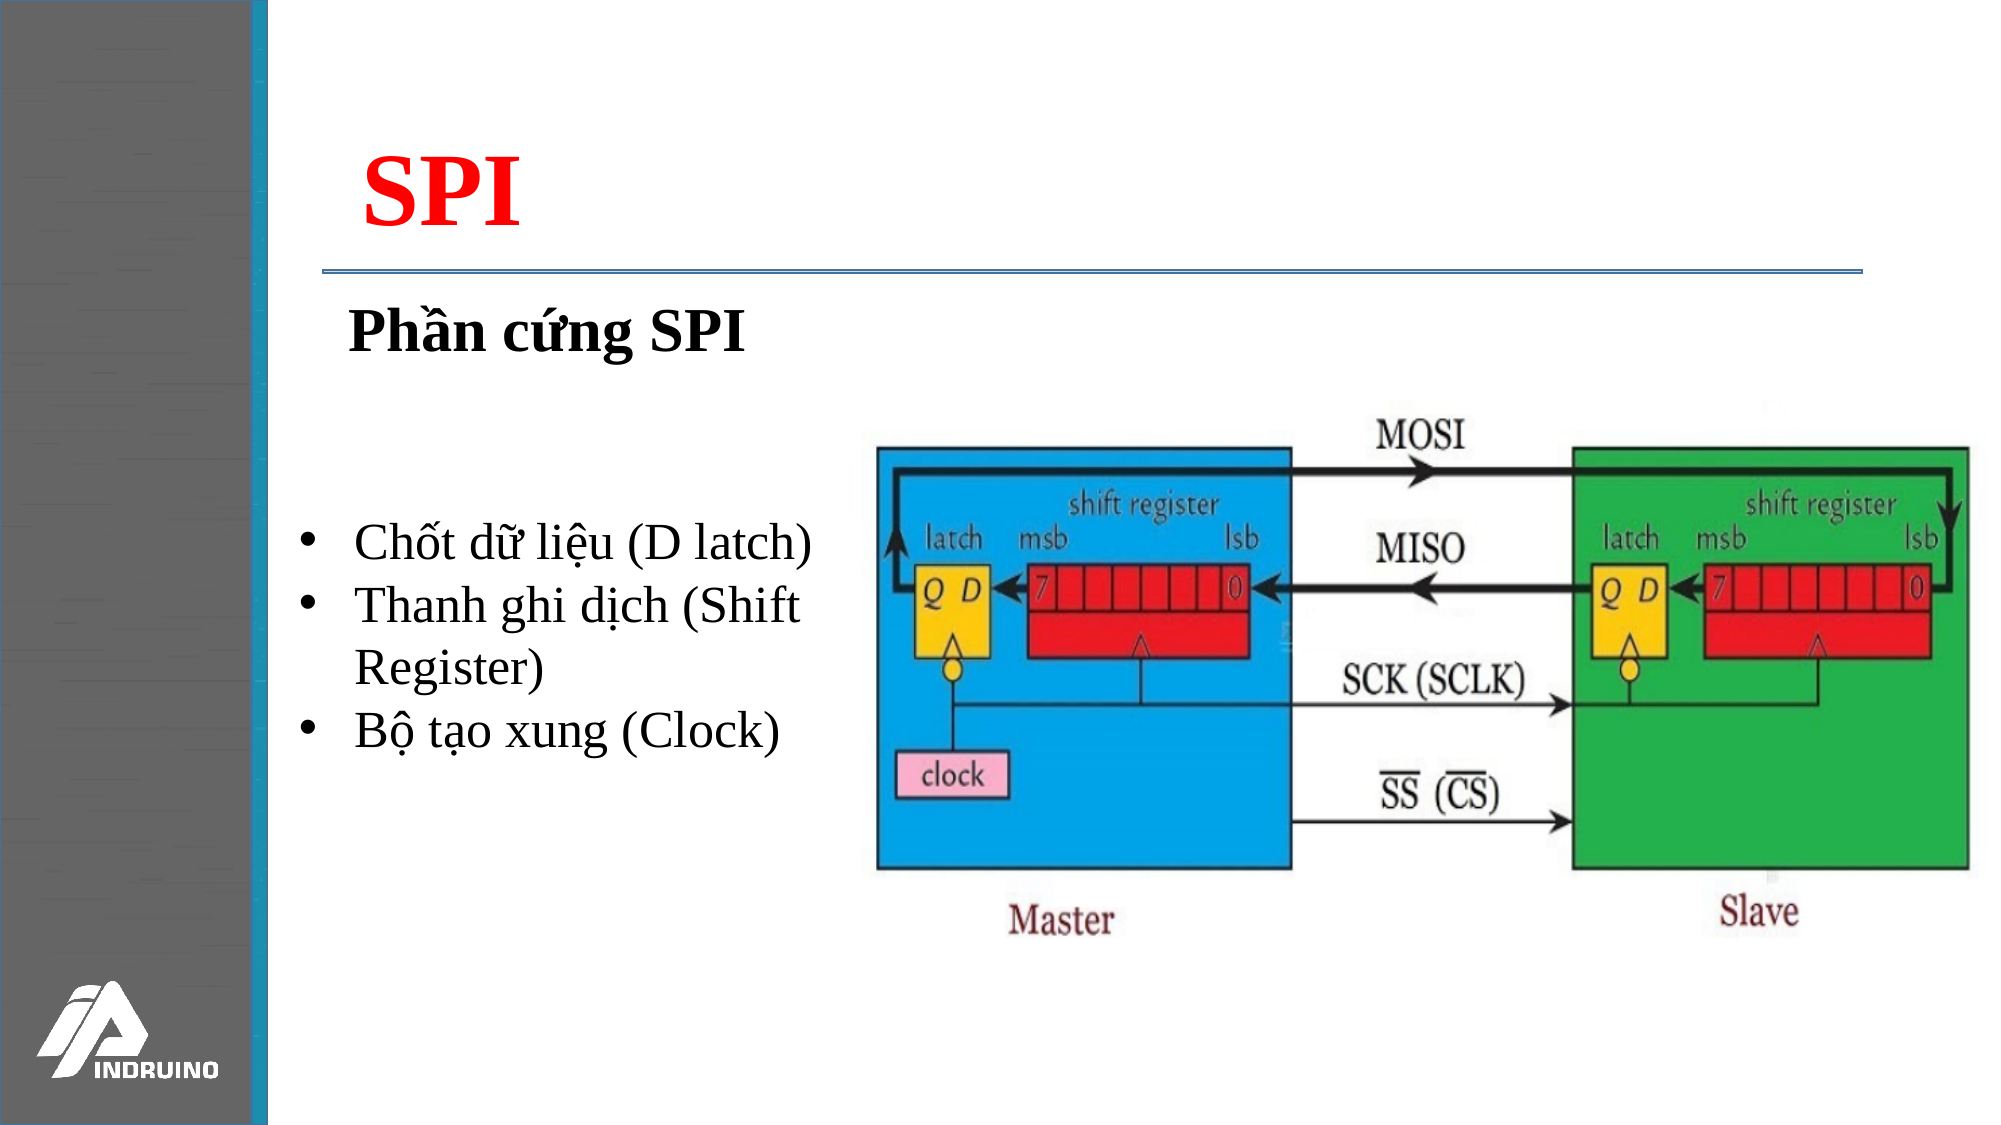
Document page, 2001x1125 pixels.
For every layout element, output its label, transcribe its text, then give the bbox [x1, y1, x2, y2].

picture [832, 372, 2000, 971]
text_box Phần cứng SPI [333, 281, 1919, 371]
picture [253, 1, 266, 1124]
text_box SPI [346, 113, 1906, 254]
picture [1, 1, 250, 1124]
text_box Chốt dữ liệu (D latch) Thanh ghi dịch (Shift Register) Bộ tạo xung (Clock) [284, 500, 832, 765]
